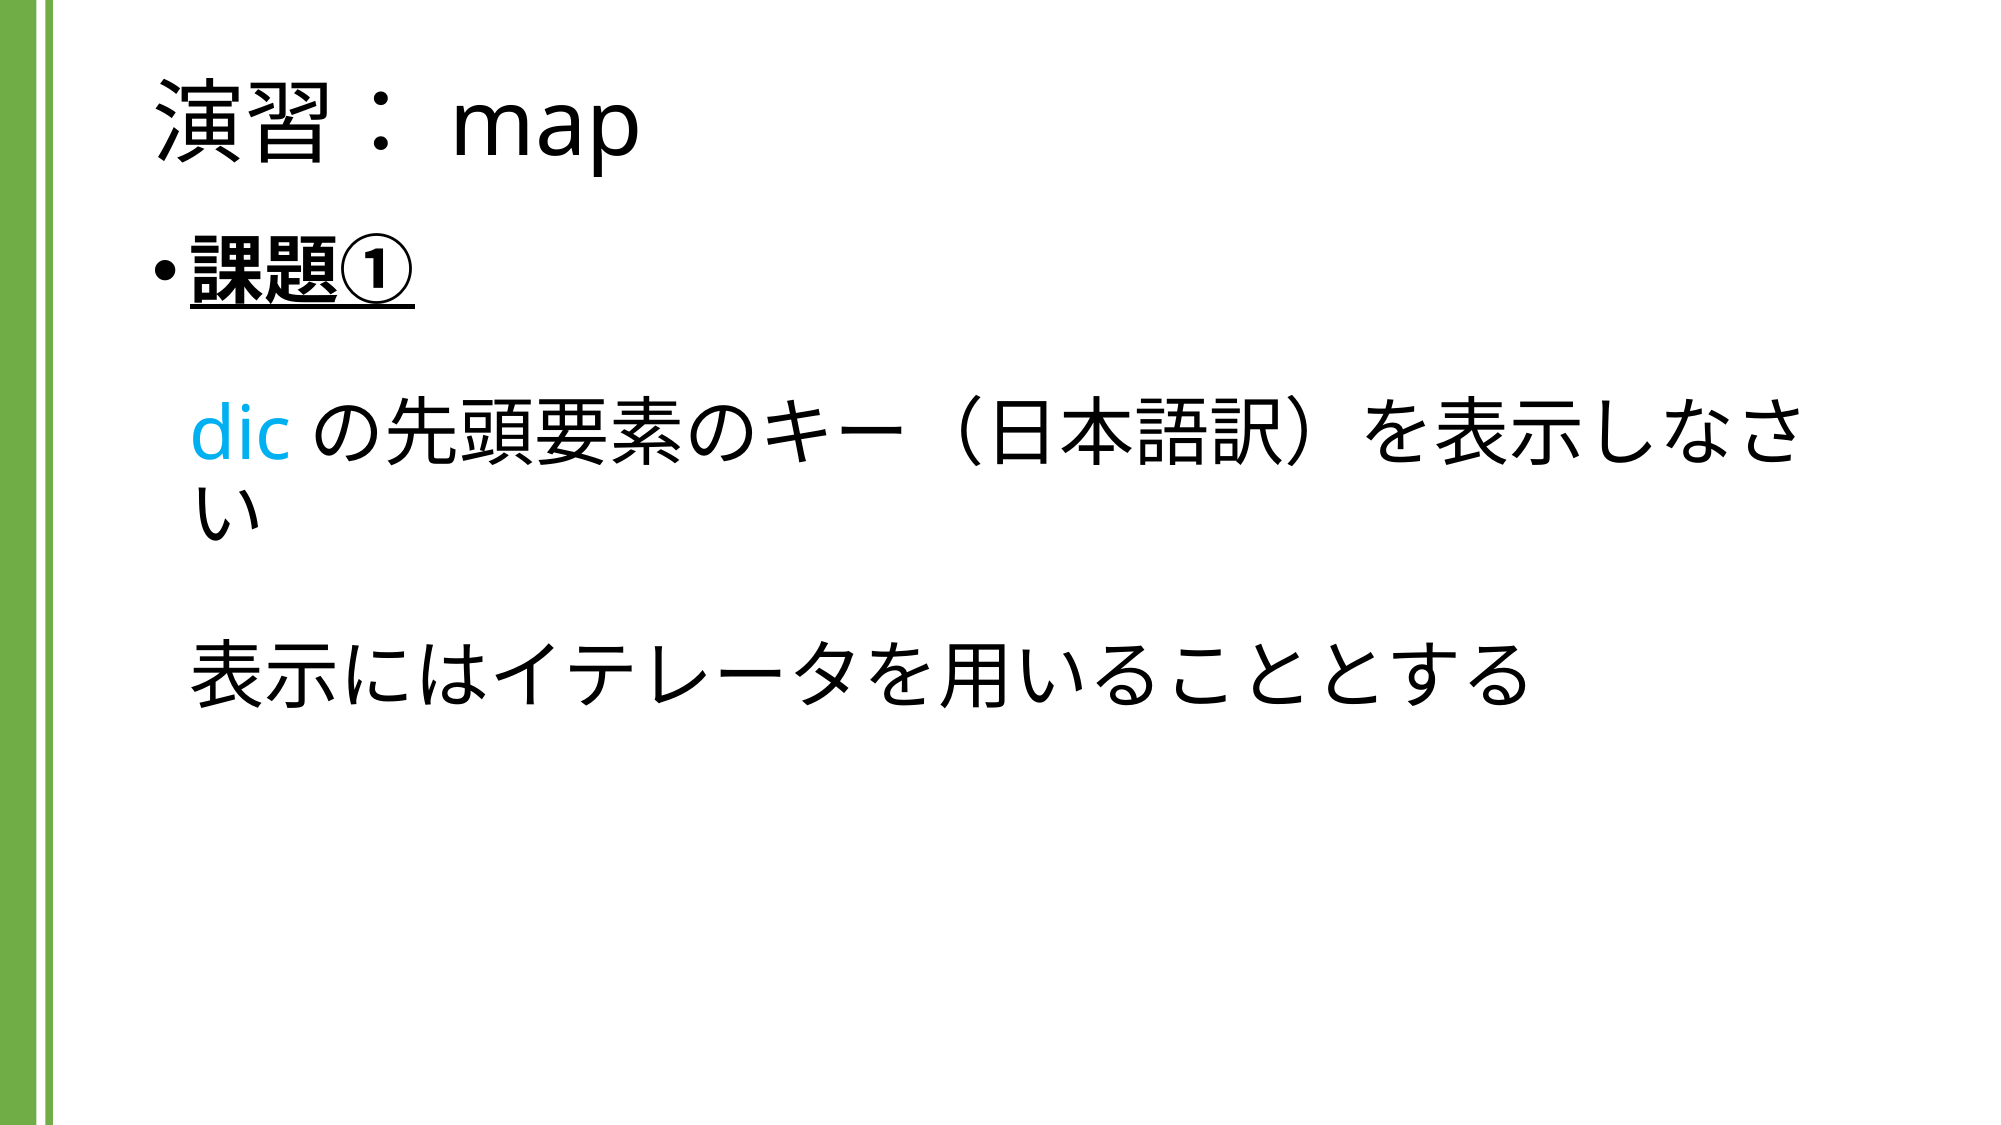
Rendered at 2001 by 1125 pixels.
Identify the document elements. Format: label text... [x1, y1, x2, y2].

list 課題① dicの先頭要素のキー（日本語訳）を表示しなさい 表示にはイテレータを用いることとする [137, 225, 1863, 1043]
title 演習：map [137, 59, 1863, 191]
